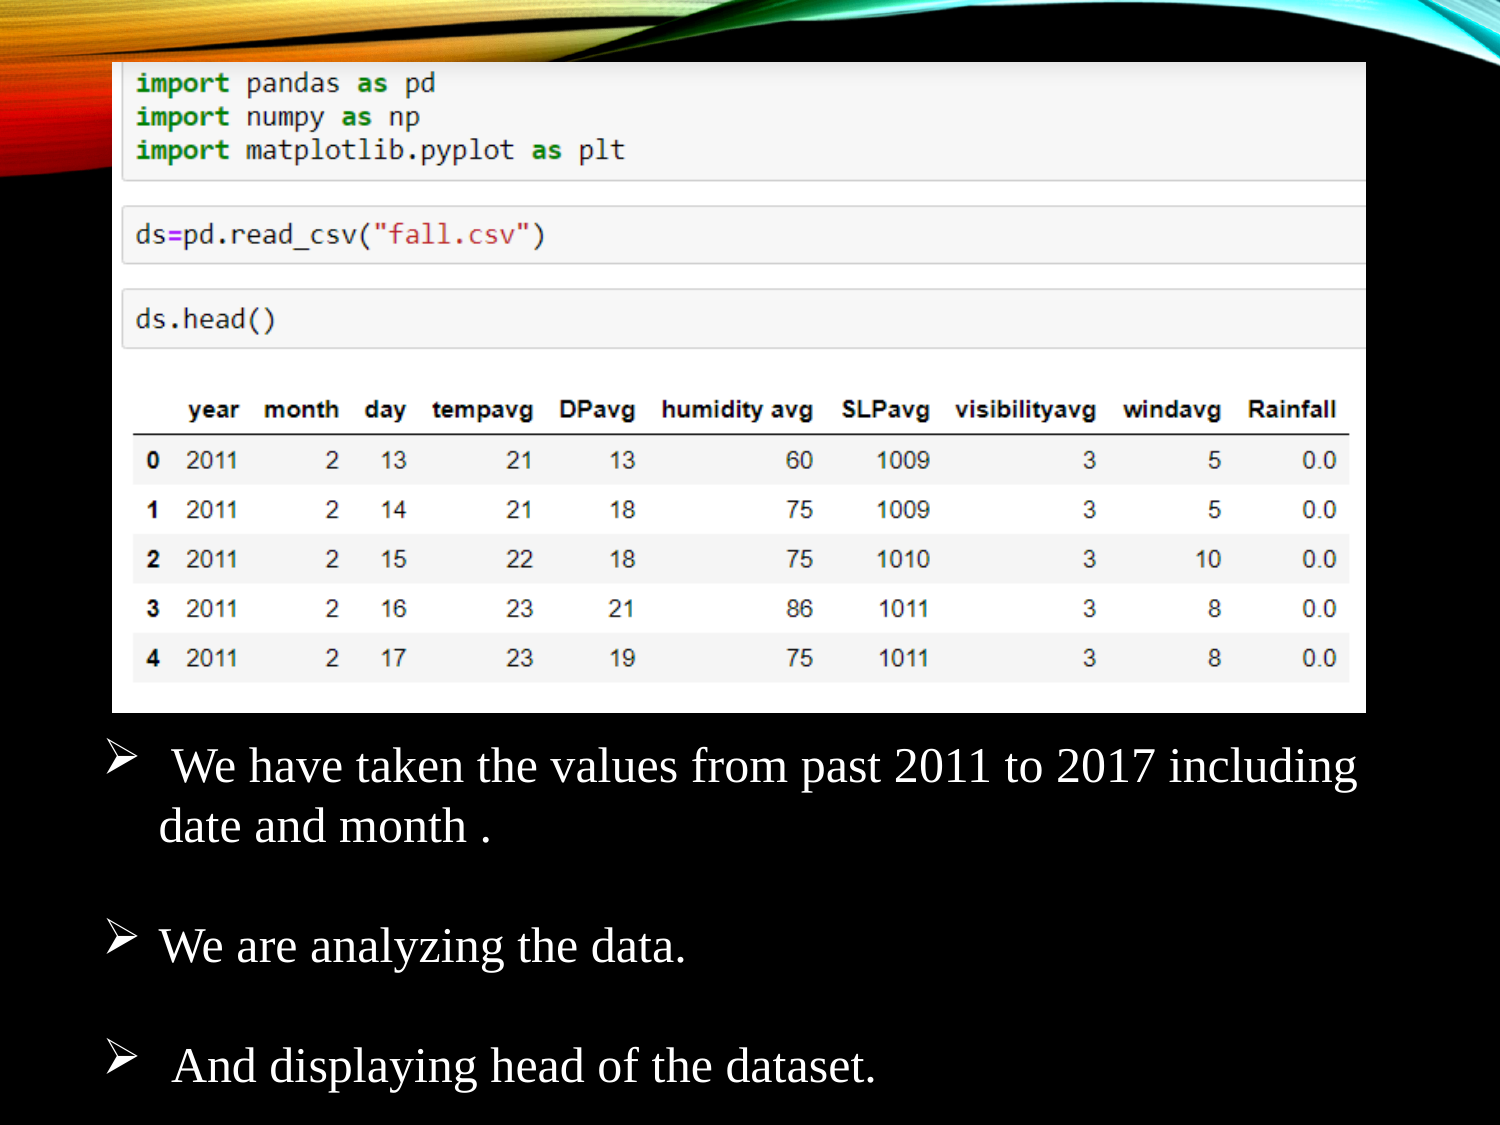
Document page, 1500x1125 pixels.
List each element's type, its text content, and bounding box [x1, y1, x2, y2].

text_box We have taken the values from past 2011 to 2017 including date and month . We are analyzing the data. And displaying head of the dataset. [87, 724, 1450, 1100]
picture [0, 0, 1500, 713]
